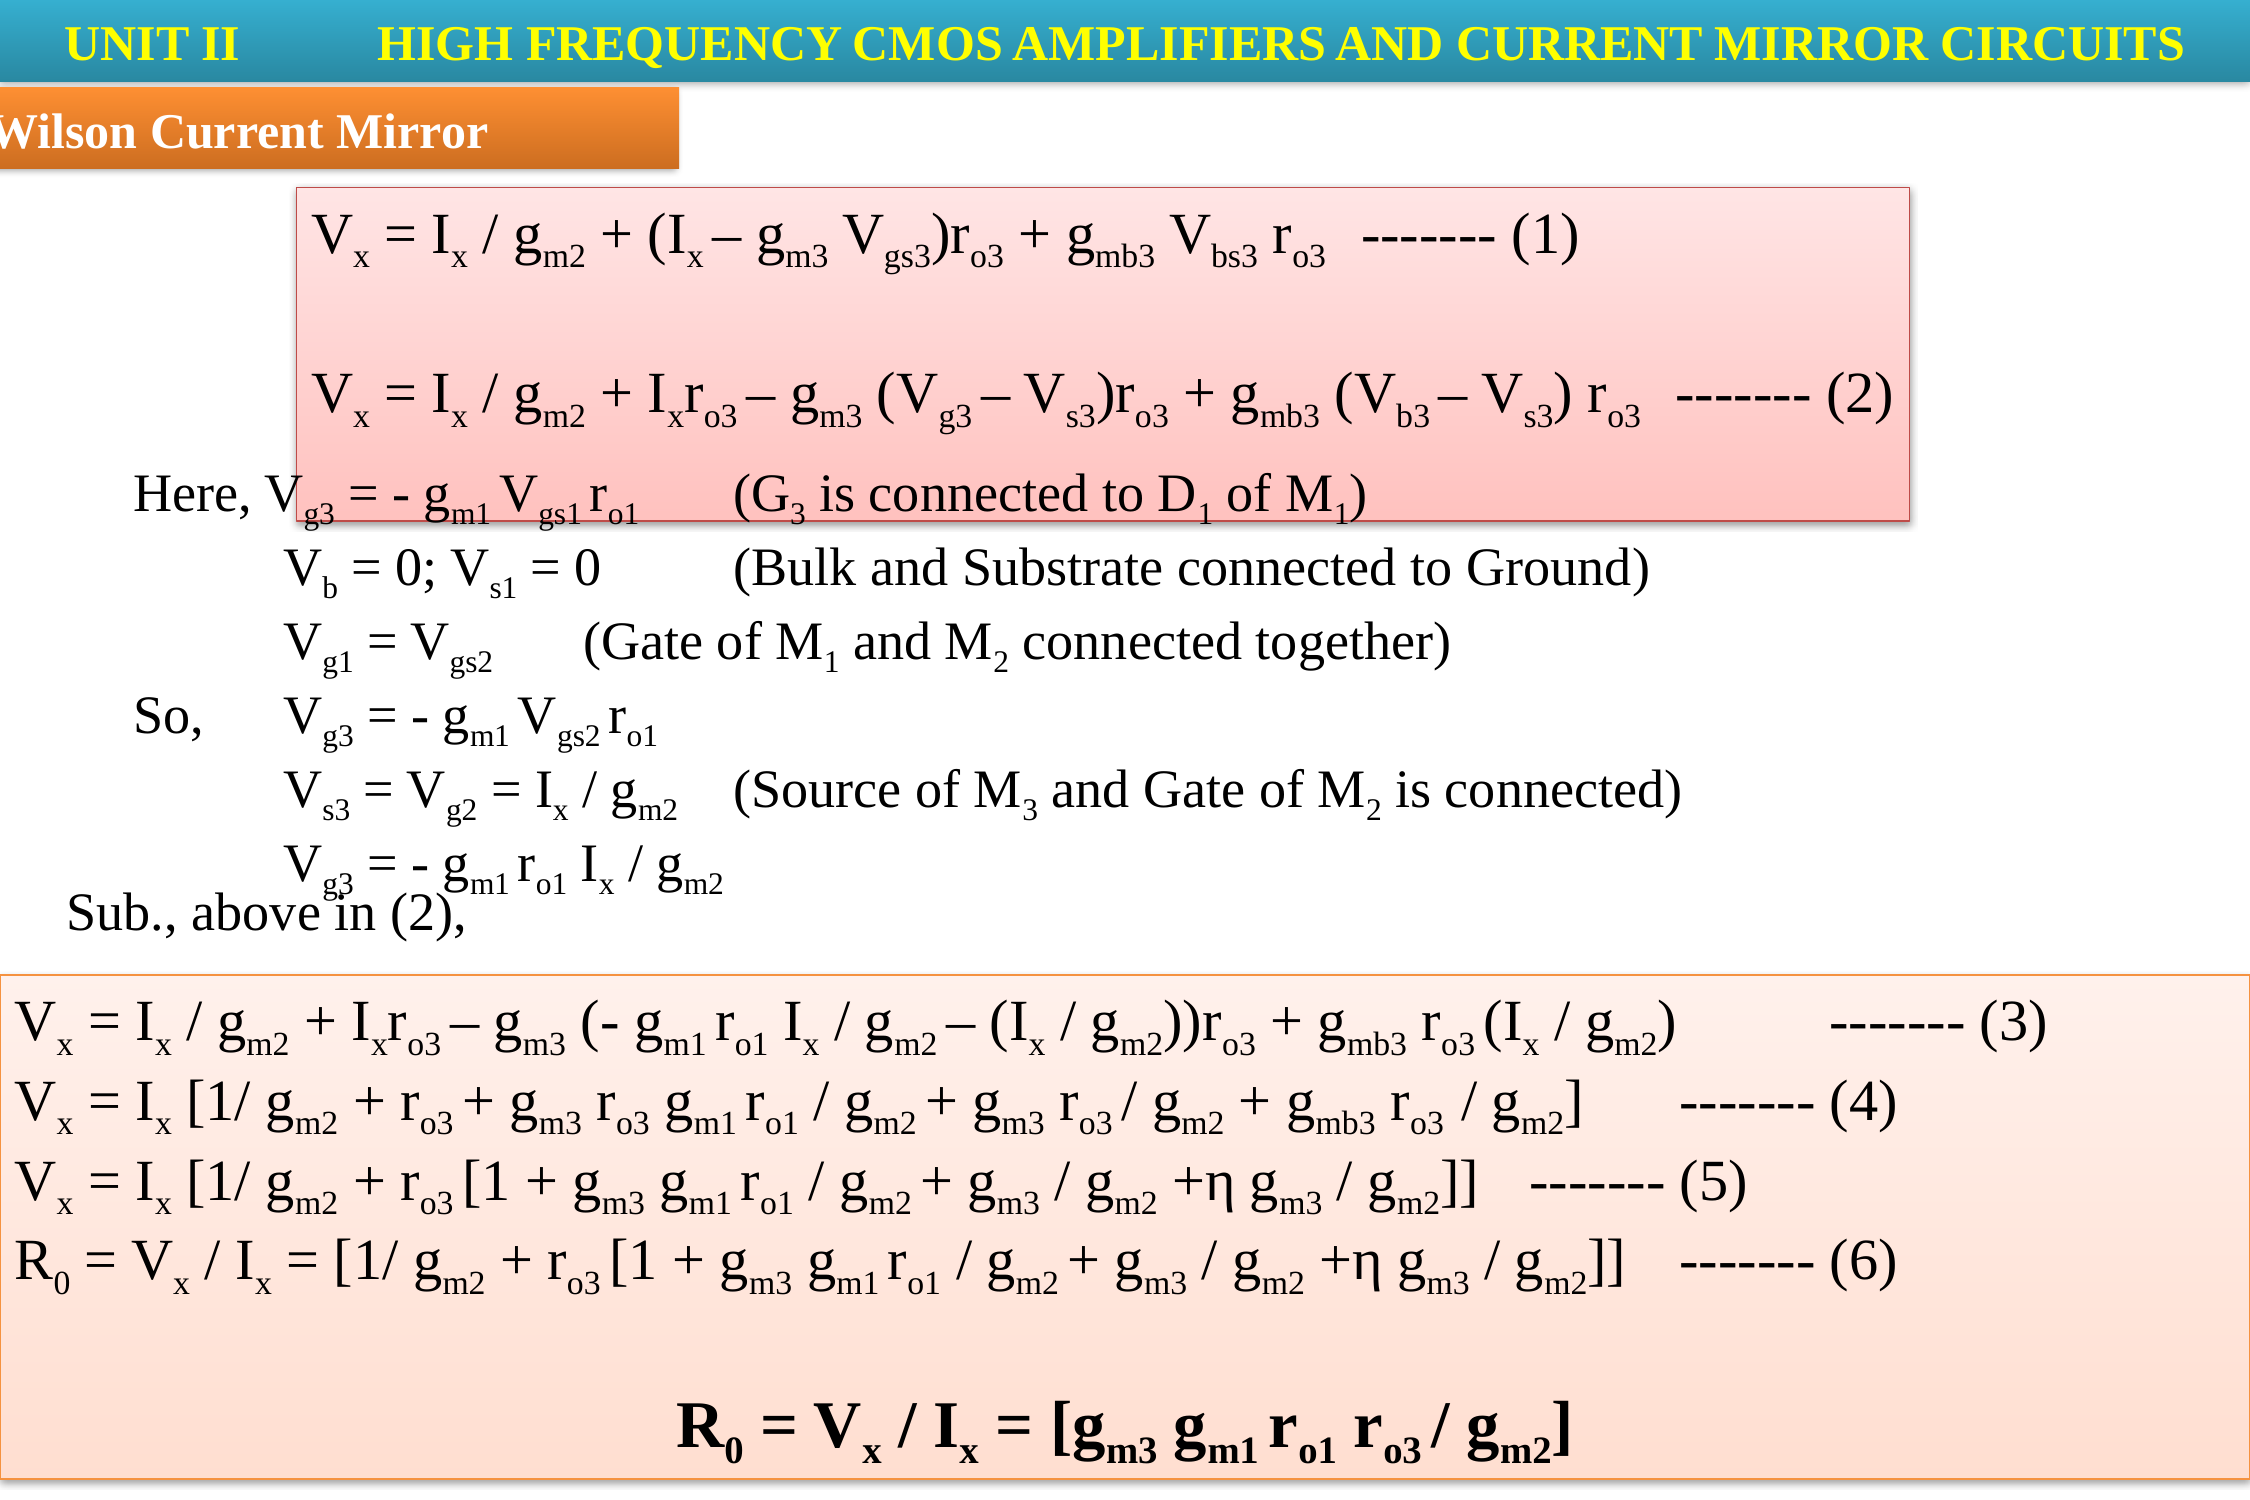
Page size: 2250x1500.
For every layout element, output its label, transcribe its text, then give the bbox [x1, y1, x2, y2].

text_box Sub., above in (2), [51, 869, 483, 949]
text_box UNIT II HIGH FREQUENCY CMOS AMPLIFIERS AND CURRENT MIRROR CIRCUITS [0, 0, 2250, 82]
text_box 3. Wilson Current Mirror [0, 87, 680, 169]
text_box Vx = Ix / gm2 + (Ix – gm3 Vgs3)ro3 + gmb3 Vbs3 ro3 ------- (1) Vx = Ix / gm2 + Ixro3 – gm3 (Vg3 – Vs3)ro3 + gmb3 (Vb3 – Vs3) ro3 ------- (2) [296, 187, 1910, 522]
text_box Here, Vg3 = - gm1 Vgs1 ro1 (G3 is connected to D1 of M1) Vb = 0; Vs1 = 0 (Bulk and Substrate connected to Ground) Vg1 = Vgs2 (Gate of M1 and M2 connected together) So, Vg3 = - gm1 Vgs2 ro1 Vs3 = Vg2 = Ix / gm2 (Source of M3 and Gate of M2 is connected) Vg3 = - gm1 ro1 Ix / gm2 [118, 449, 1699, 909]
text_box Vx = Ix / gm2 + Ixro3 – gm3 (- gm1 ro1 Ix / gm2 – (Ix / gm2))ro3 + gmb3 ro3 (Ix / gm2) ------- (3) Vx = Ix [1/ gm2 + ro3 + gm3 ro3 gm1 ro1 / gm2 + gm3 ro3 / gm2 + gmb3 ro3 / gm2] ------- (4) Vx = Ix [1/ gm2 + ro3 [1 + gm3 gm1 ro1 / gm2 + gm3 / gm2 +η gm3 / gm2]] ------- (5) R0 = Vx / Ix = [1/ gm2 + ro3 [1 + gm3 gm1 ro1 / gm2 + gm3 / gm2 +η gm3 / gm2]] ------- (6) R0 = Vx / Ix = [gm3 gm1 ro1 ro3 / gm2] [0, 974, 2250, 1480]
